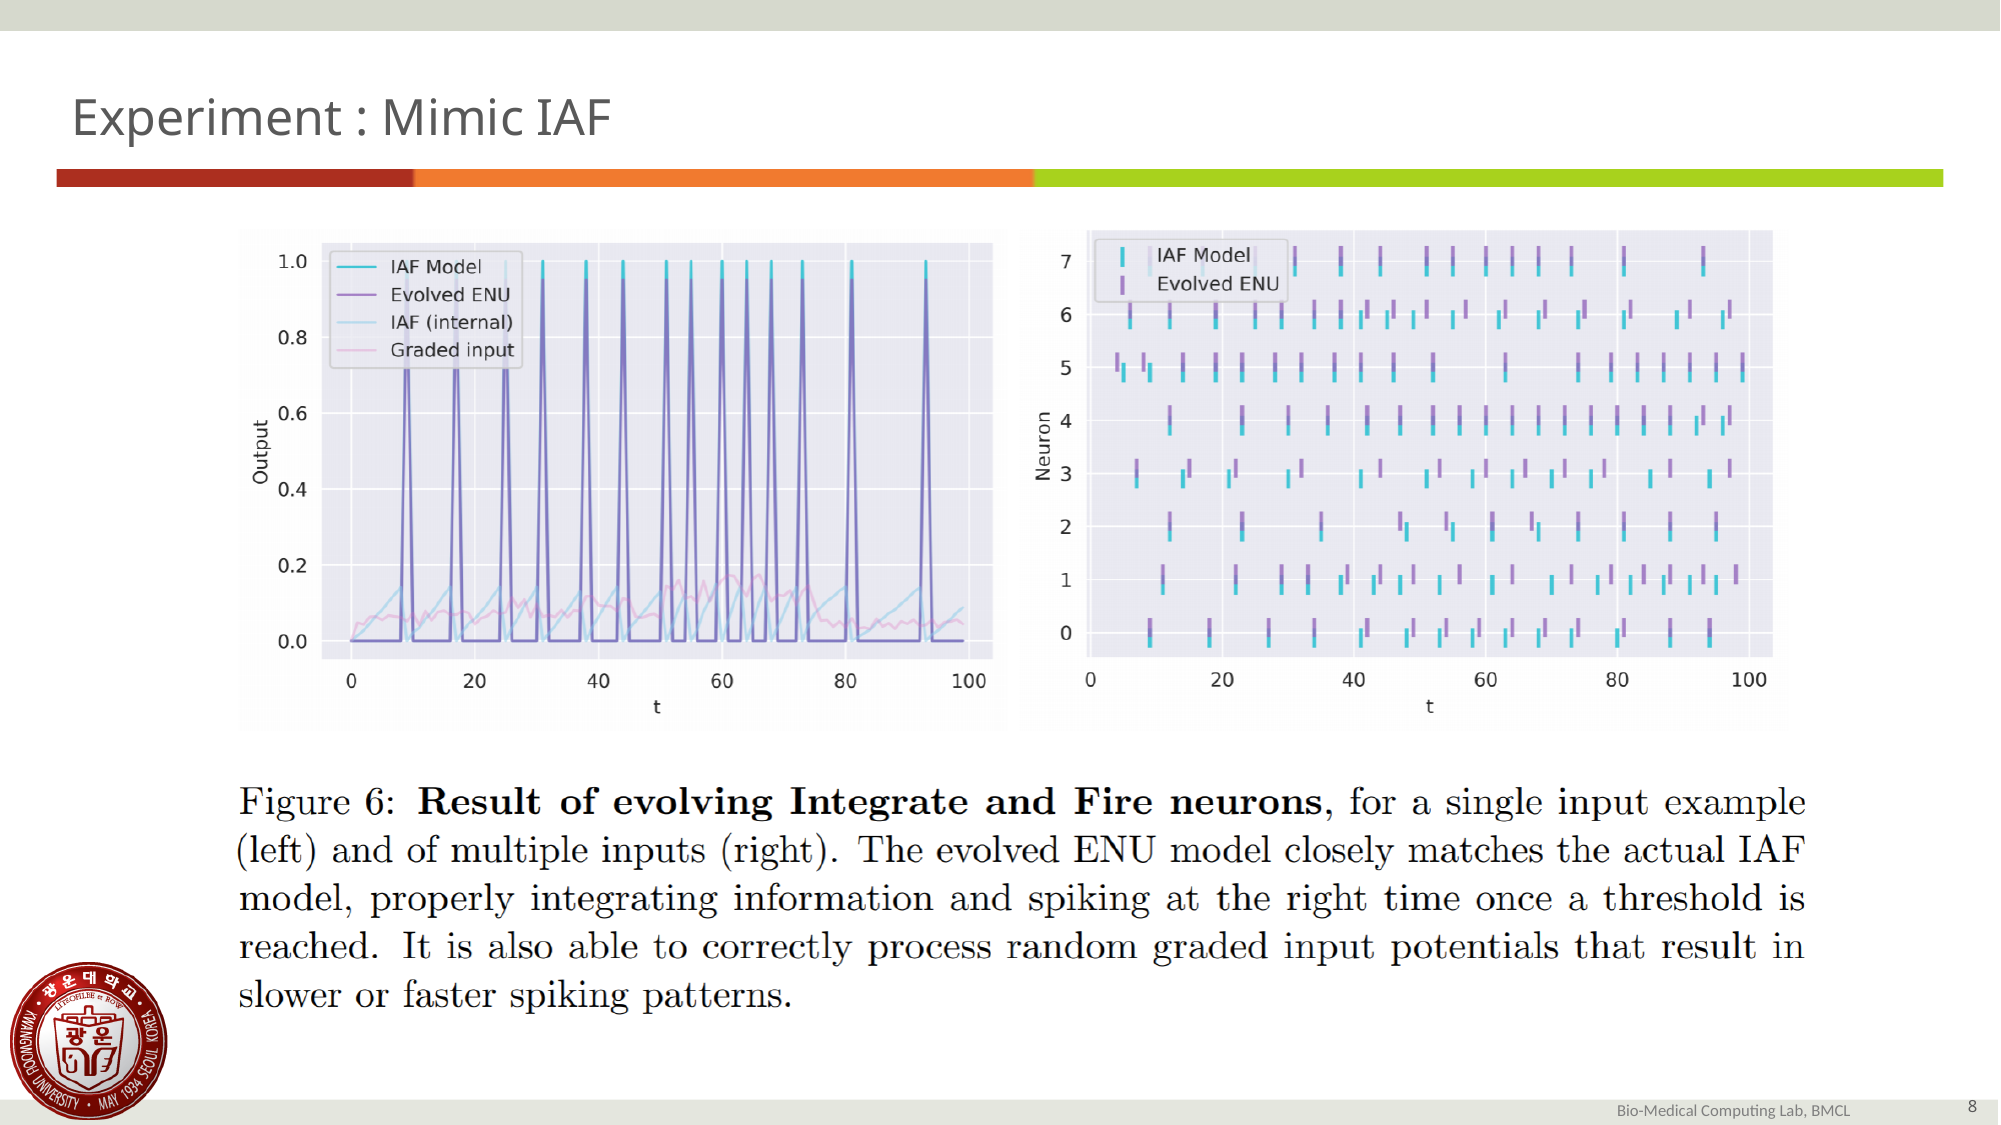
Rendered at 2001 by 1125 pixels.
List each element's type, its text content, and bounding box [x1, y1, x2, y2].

list Experiment : Mimic IAF [56, 61, 1938, 170]
picture [56, 169, 1944, 187]
slide_number 8 [1922, 1077, 2000, 1125]
picture [10, 962, 169, 1120]
picture [229, 229, 1811, 1018]
